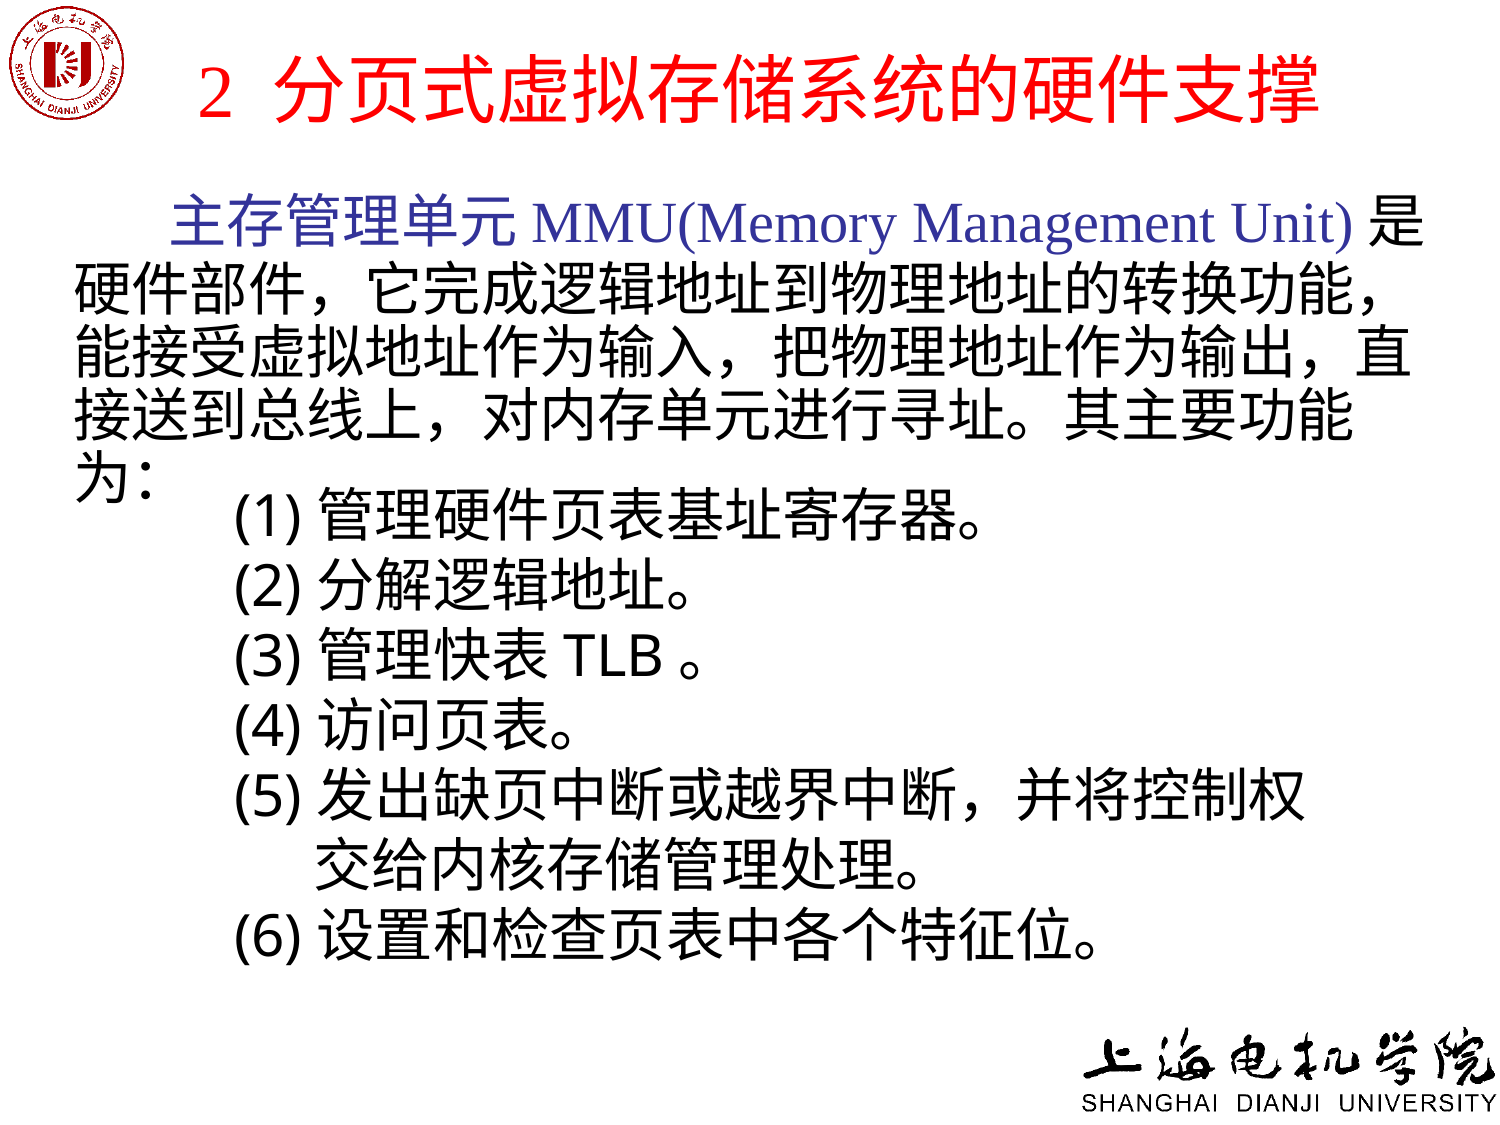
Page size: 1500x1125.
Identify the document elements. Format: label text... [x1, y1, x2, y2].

picture [9, 6, 124, 120]
picture [1079, 1023, 1500, 1114]
list 主存管理单元MMU(Memory Management Unit)是硬件部件，它完成逻辑地址到物理地址的转换功能，能接受虚拟地址作为输入，把物理地址作为输出，直接送到总线上，对内存单元进行寻址。其主要功能为： [58, 162, 1459, 446]
text_box (1)管理硬件页表基址寄存器。 (2)分解逻辑地址。 (3)管理快表TLB。 (4)访问页表。 (5)发出缺页中断或越界中断，并将控制权 交给内核存储管理处理。 (6)设置和检查页表中各个特征位。 [234, 477, 1360, 968]
title 2 分页式虚拟存储系统的硬件支撑 [65, 35, 1454, 126]
